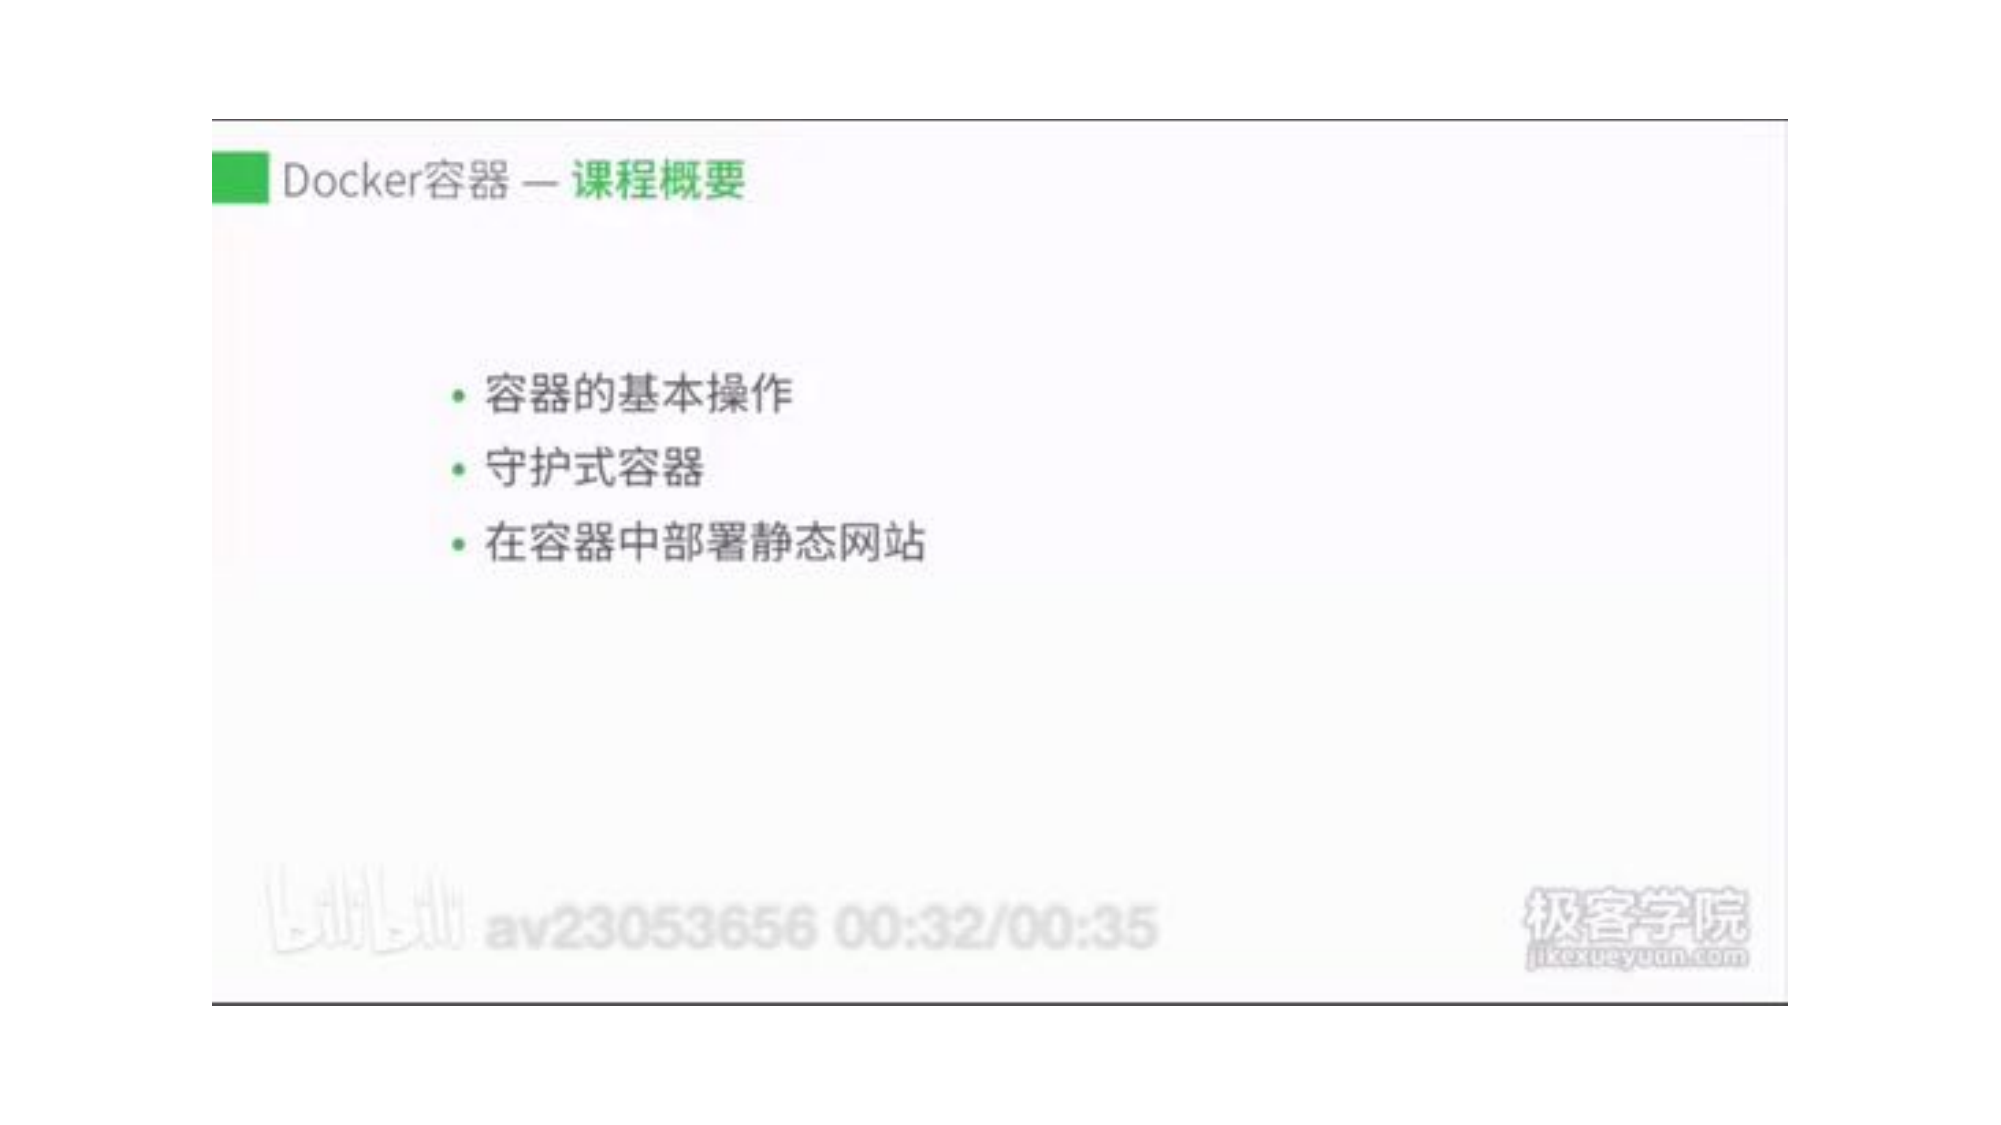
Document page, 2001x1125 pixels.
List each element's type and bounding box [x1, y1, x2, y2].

picture [212, 119, 1788, 1006]
